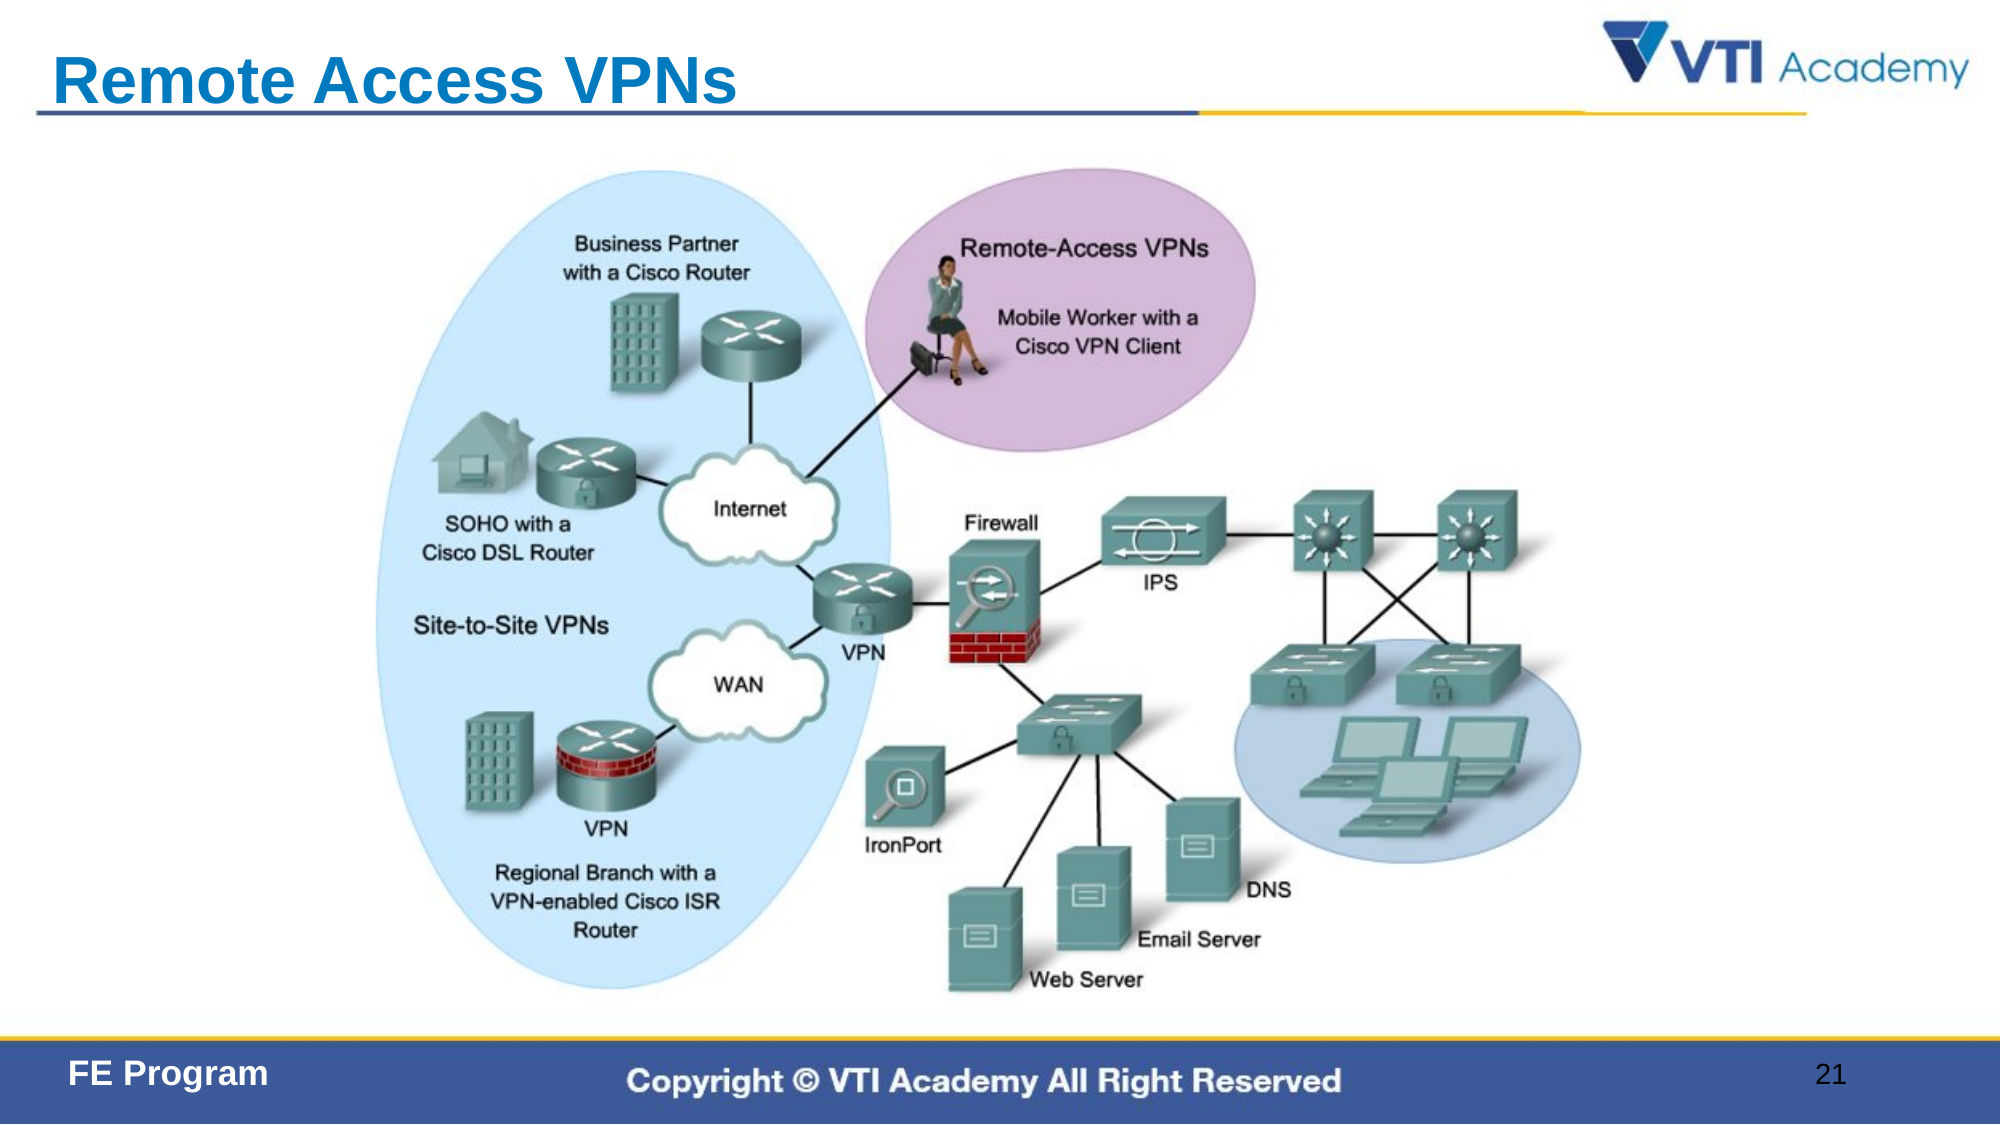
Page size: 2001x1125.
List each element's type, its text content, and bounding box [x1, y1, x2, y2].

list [325, 157, 1596, 1002]
picture [0, 1, 2000, 1124]
title Remote Access VPNs [37, 37, 1763, 127]
slide_number 21 [1412, 1042, 1863, 1103]
